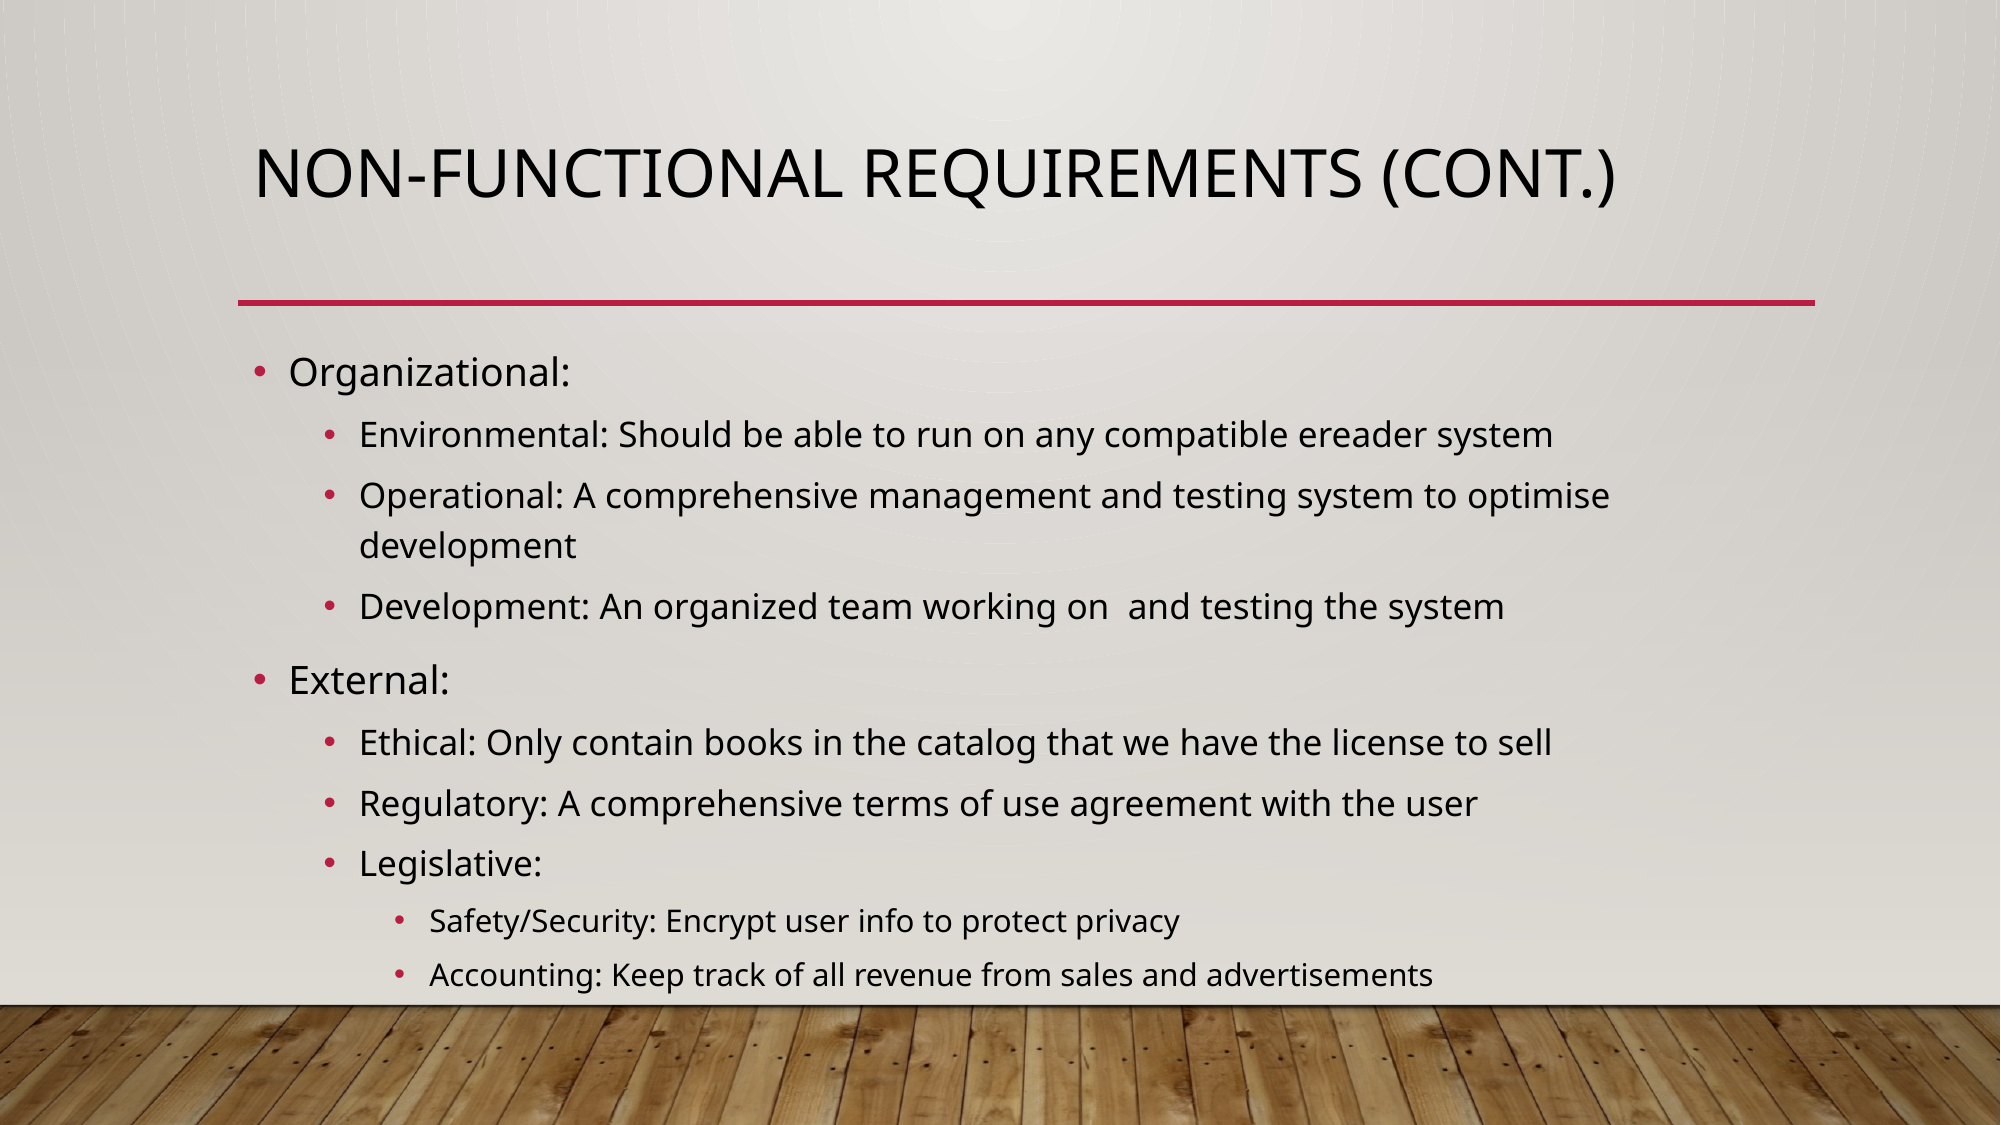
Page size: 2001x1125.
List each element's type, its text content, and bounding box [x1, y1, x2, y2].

title Non-Functional Requirements (Cont.) [238, 131, 1814, 305]
picture [0, 1005, 2000, 1125]
list Organizational: Environmental: Should be able to run on any compatible ereader system Operational: A comprehensive management and testing system to optimise development Development: An organized team working on and testing the system External: Ethical: Only contain books in the catalog that we have the license to sell Regulatory: A comprehensive terms of use agreement with the user Legislative: Safety/Security: Encrypt user info to protect privacy Accounting: Keep track of all revenue from sales and advertisements [238, 330, 1814, 1007]
